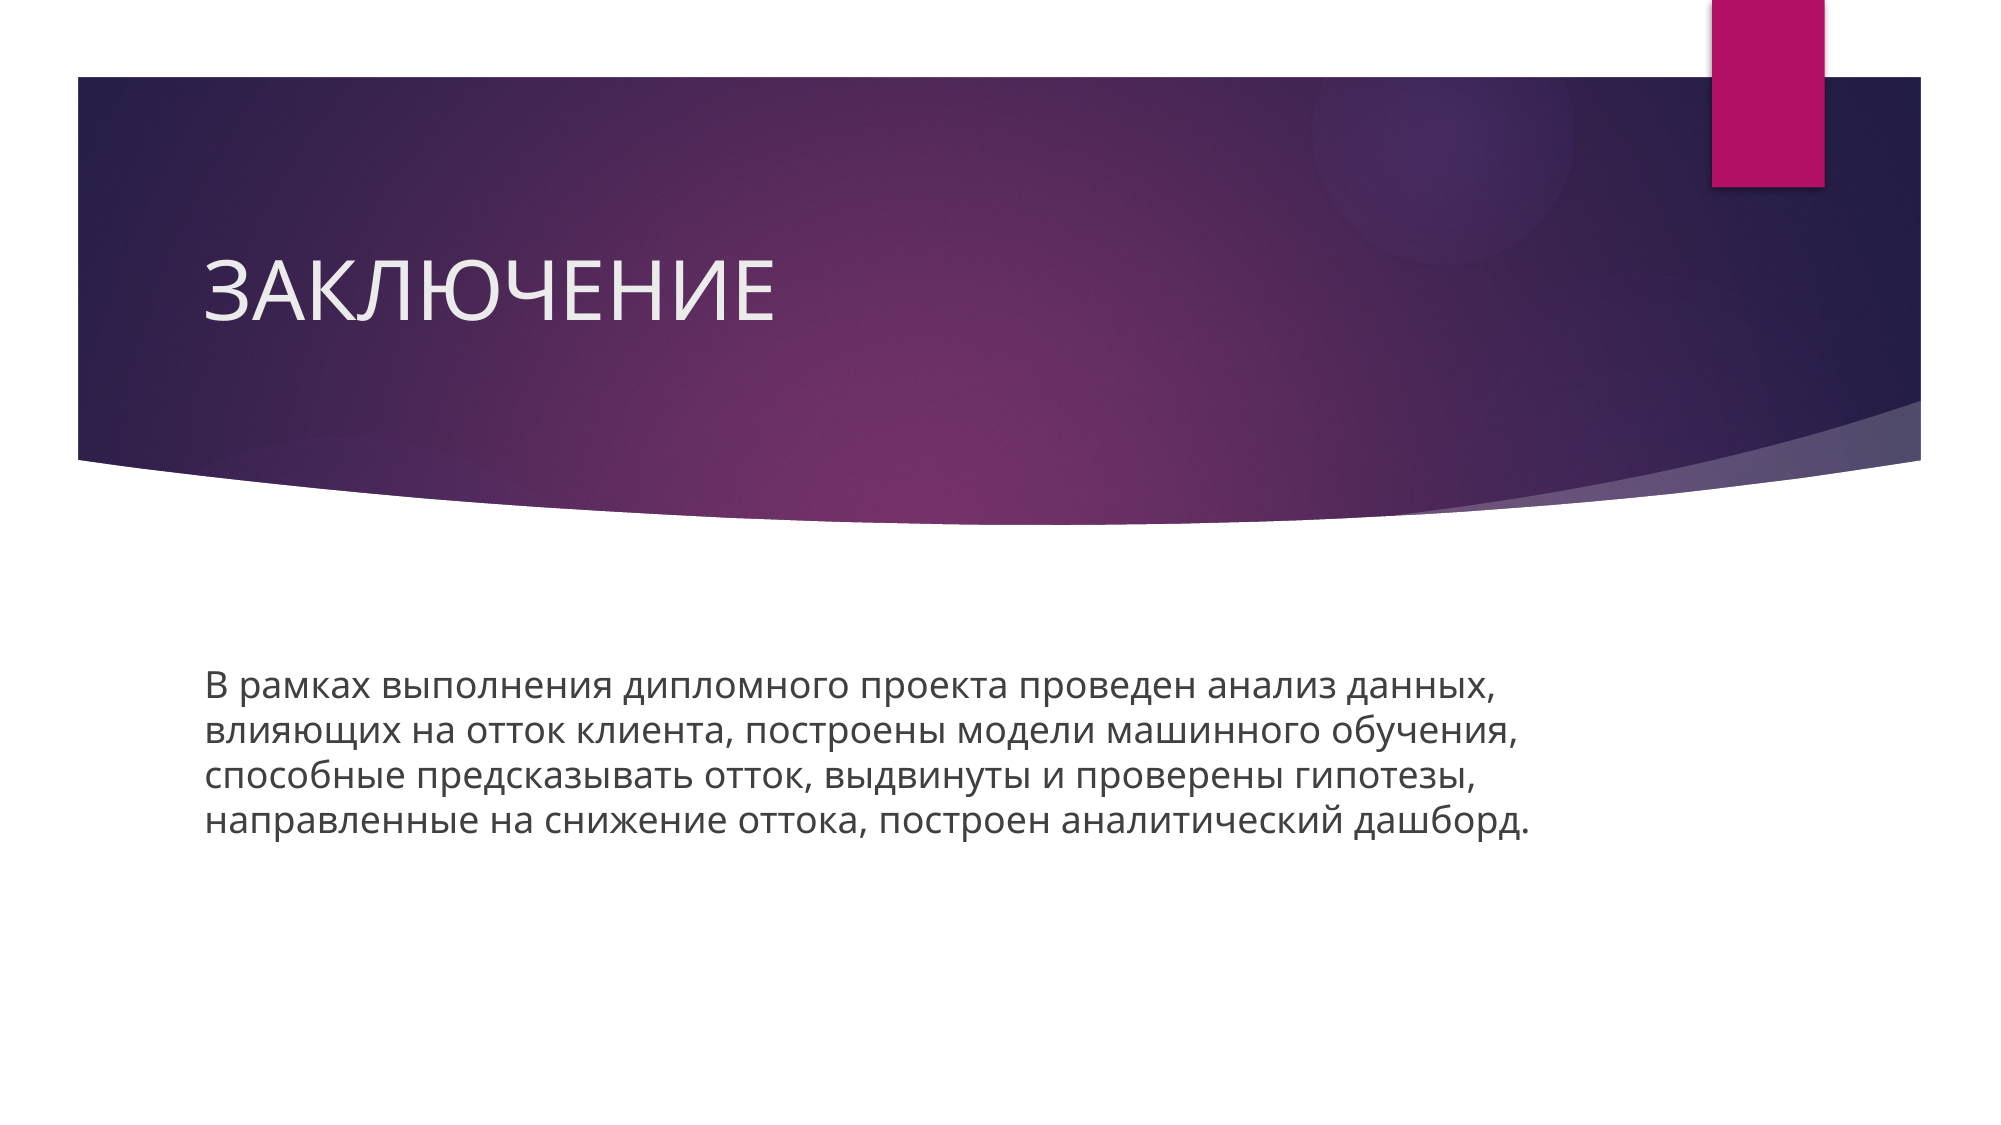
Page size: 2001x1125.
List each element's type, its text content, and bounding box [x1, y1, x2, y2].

list В рамках выполнения дипломного проекта проведен анализ данных, влияющих на отток клиента, построены модели машинного обучения, способные предсказывать отток, выдвинуты и проверены гипотезы, направленные на снижение оттока, построен аналитический дашборд. [189, 581, 1638, 988]
title ЗАКЛЮЧЕНИЕ [188, 174, 1638, 400]
